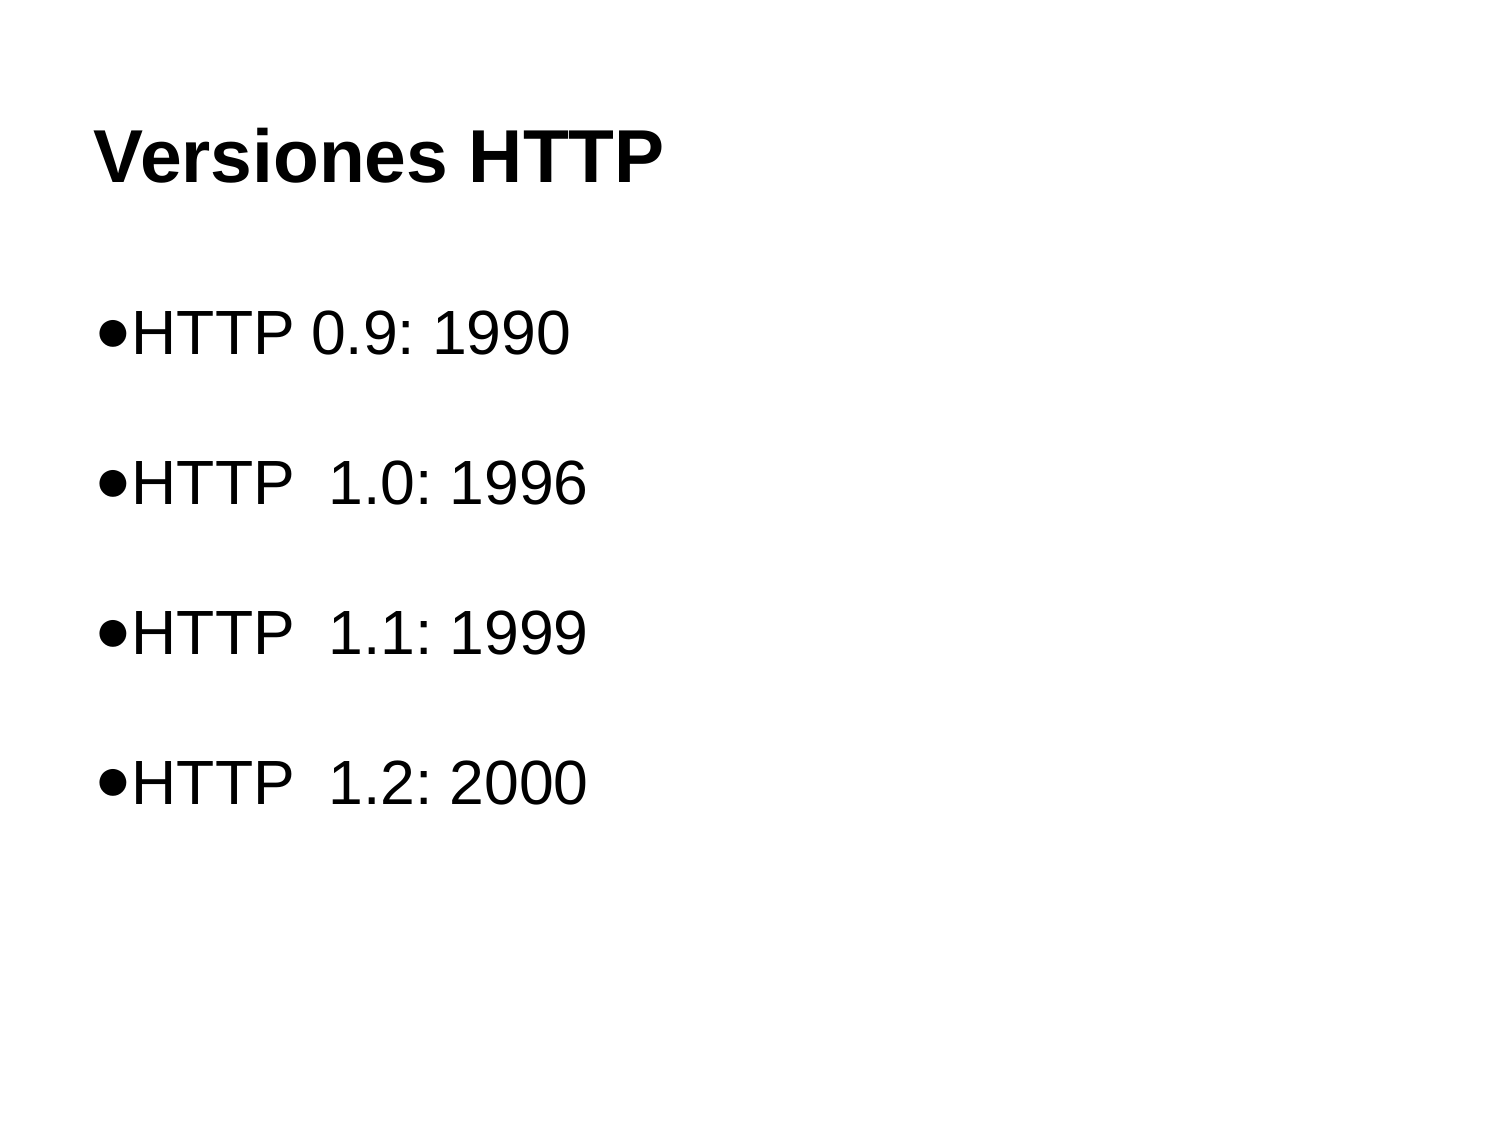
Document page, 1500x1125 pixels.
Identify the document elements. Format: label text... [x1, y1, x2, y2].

text_box Versiones HTTP [79, 25, 1430, 213]
text_box HTTP 0.9: 1990 HTTP 1.0: 1996 HTTP 1.1: 1999 HTTP 1.2: 2000 [79, 277, 1430, 1092]
